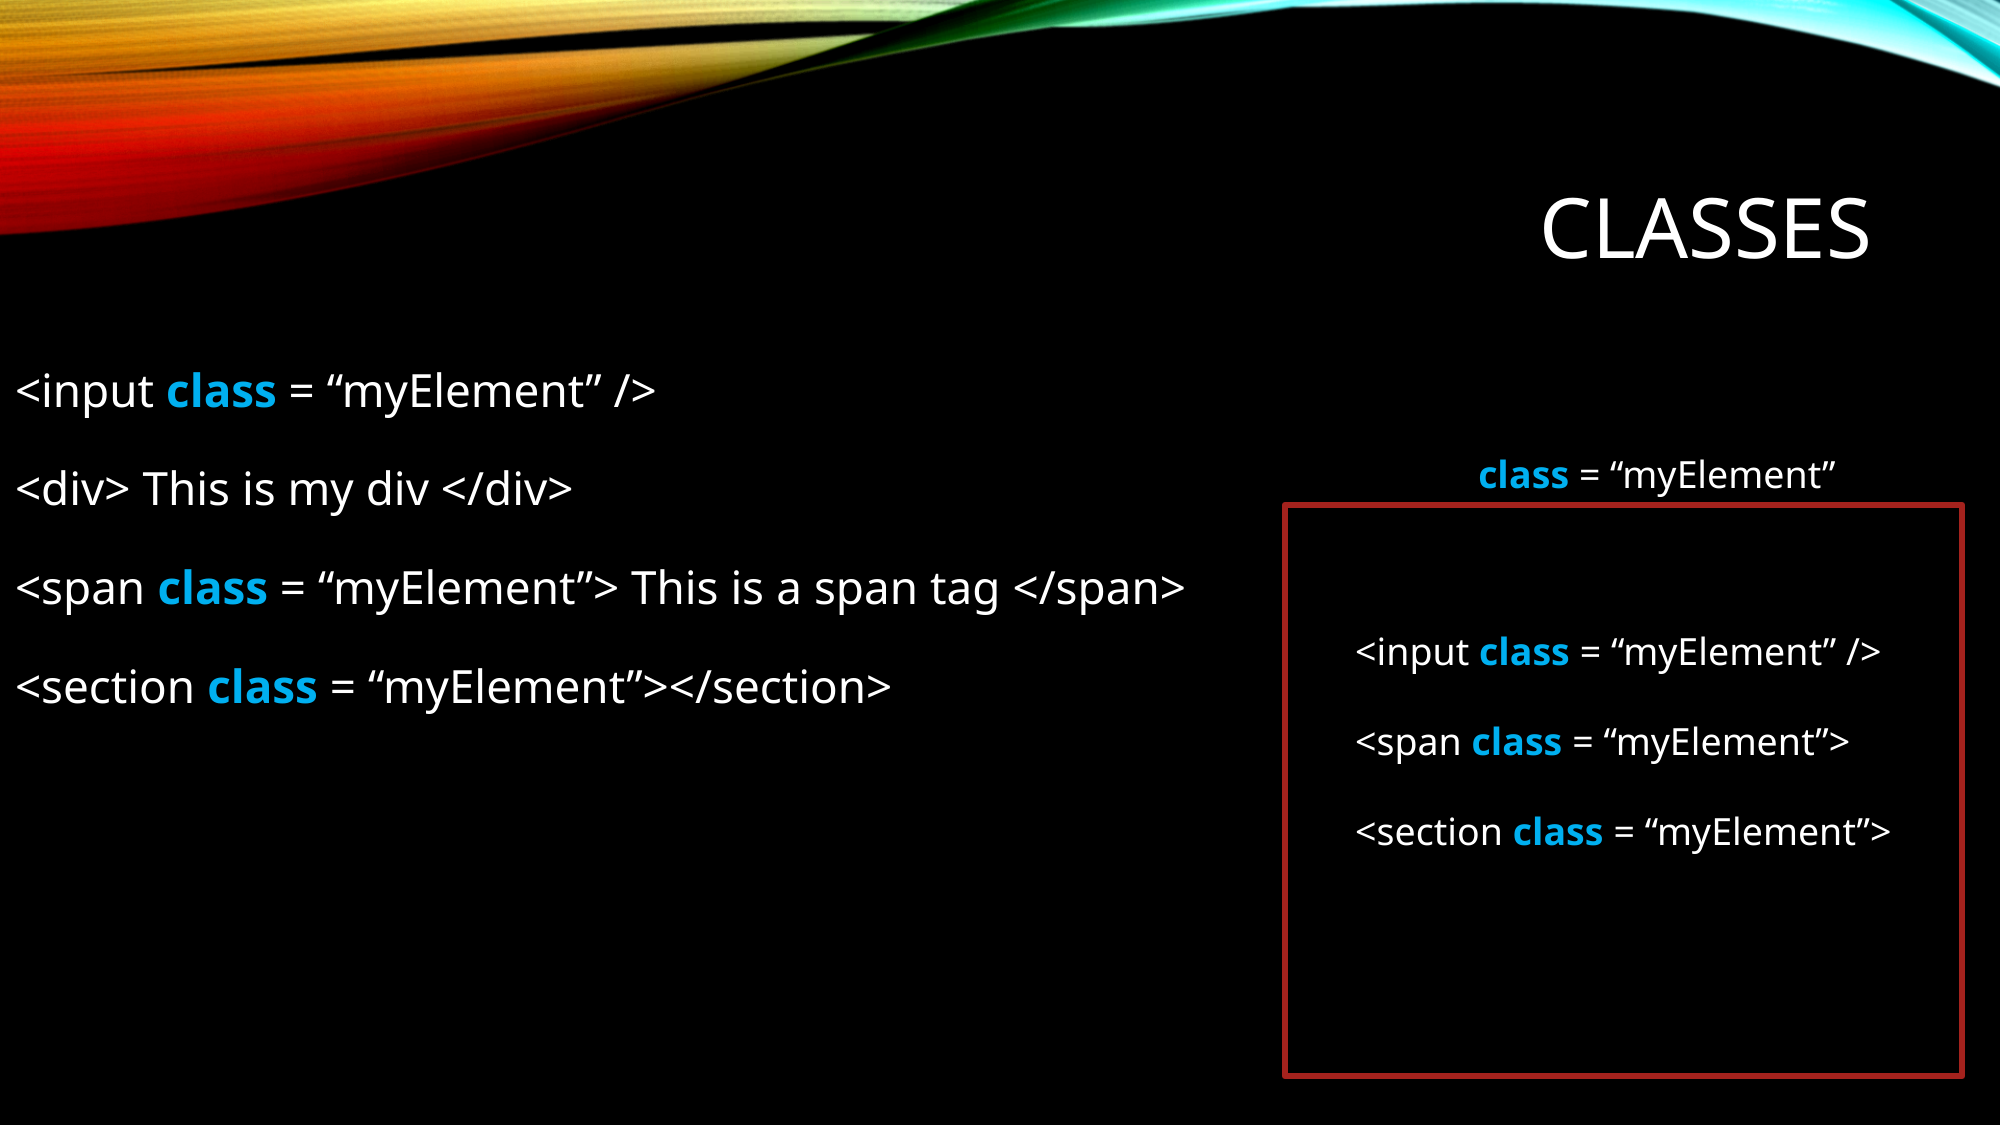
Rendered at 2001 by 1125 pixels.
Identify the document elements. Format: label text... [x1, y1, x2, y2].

text_box class = “myElement” [1463, 444, 1851, 504]
text_box <input class = “myElement” /> <span class = “myElement”> <section class = “myElement”> [1340, 620, 1907, 860]
text_box [1284, 504, 1963, 1077]
picture [0, 0, 2000, 237]
title Classes [474, 125, 1888, 338]
list <input class = “myElement” /> <div> This is my div </div> <span class = “myElement”> This is a span tag </span> <section class = “myElement”></section> [0, 360, 1888, 1021]
